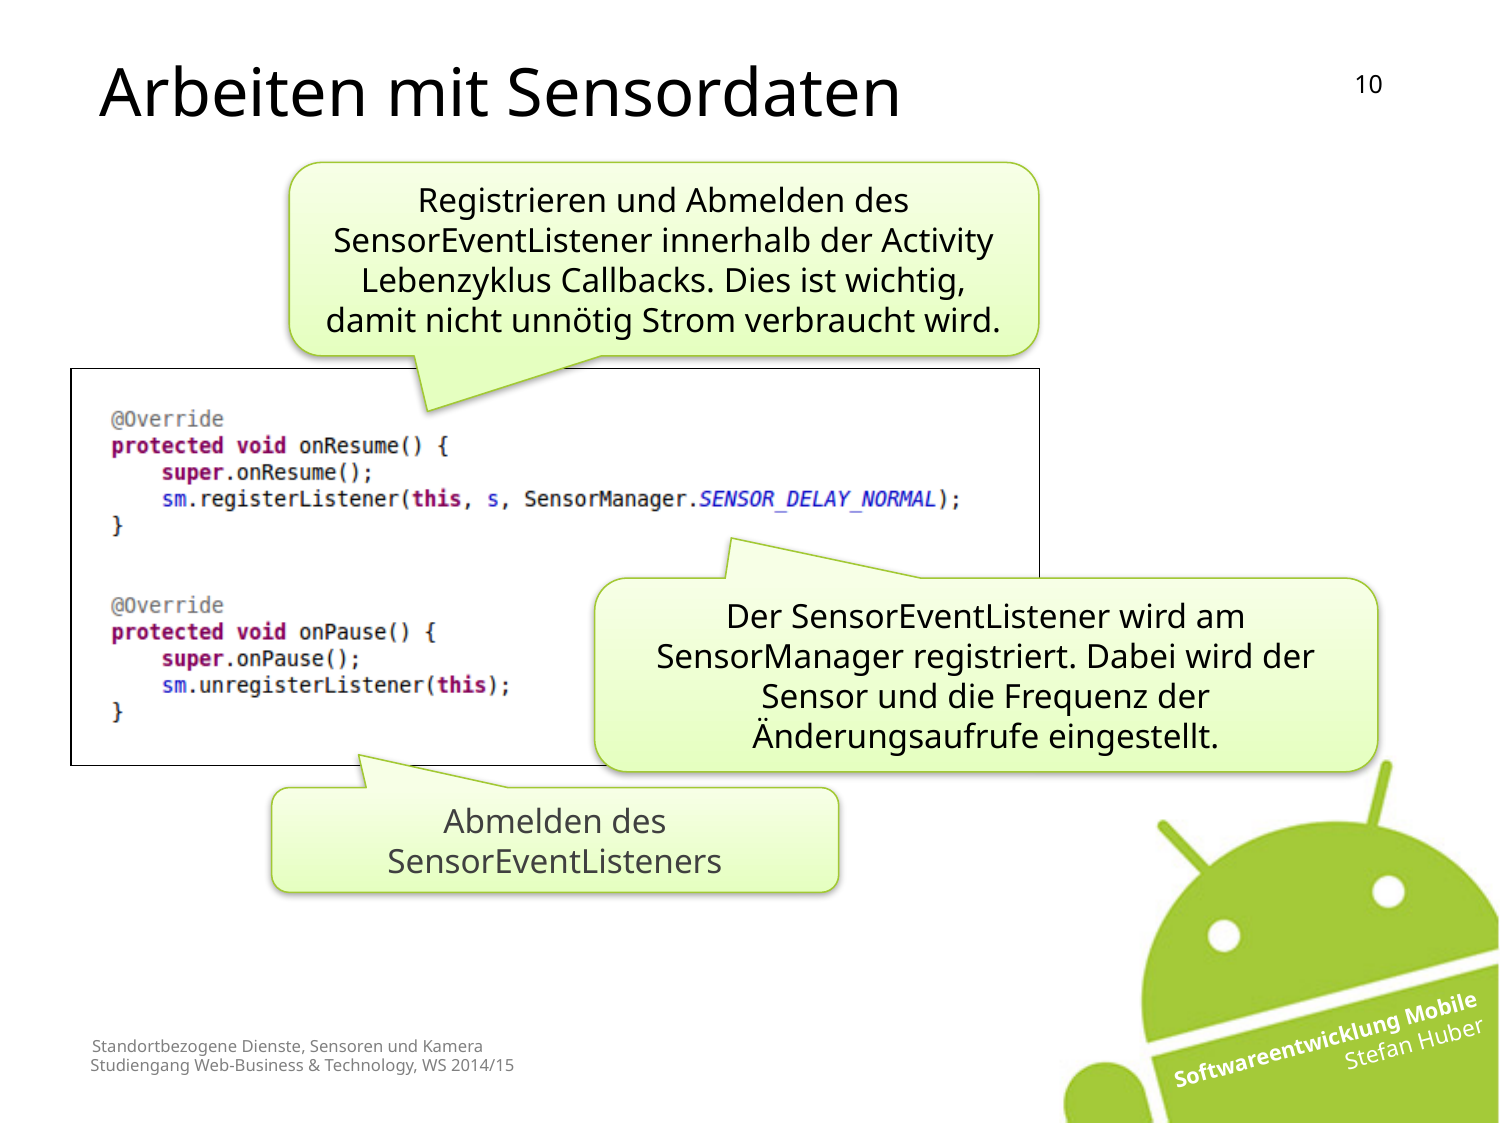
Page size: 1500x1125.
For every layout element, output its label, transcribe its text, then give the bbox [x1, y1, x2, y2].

title Standortbezogene Dienste, Sensoren und Kamera [92, 1025, 1124, 1066]
list Arbeiten mit Sensordaten [99, 50, 1350, 138]
text_box Der SensorEventListener wird am SensorManager registriert. Dabei wird der Sensor und die Frequenz der Änderungsaufrufe eingestellt. [1040, 577, 1379, 773]
picture [1012, 725, 1500, 1123]
picture [71, 369, 1039, 765]
text_box Abmelden des SensorEventListeners [270, 774, 840, 894]
text_box Registrieren und Abmelden des SensorEventListener innerhalb der Activity Lebenzyklus Callbacks. Dies ist wichtig, damit nicht unnötig Strom verbraucht wird. [288, 161, 1040, 367]
